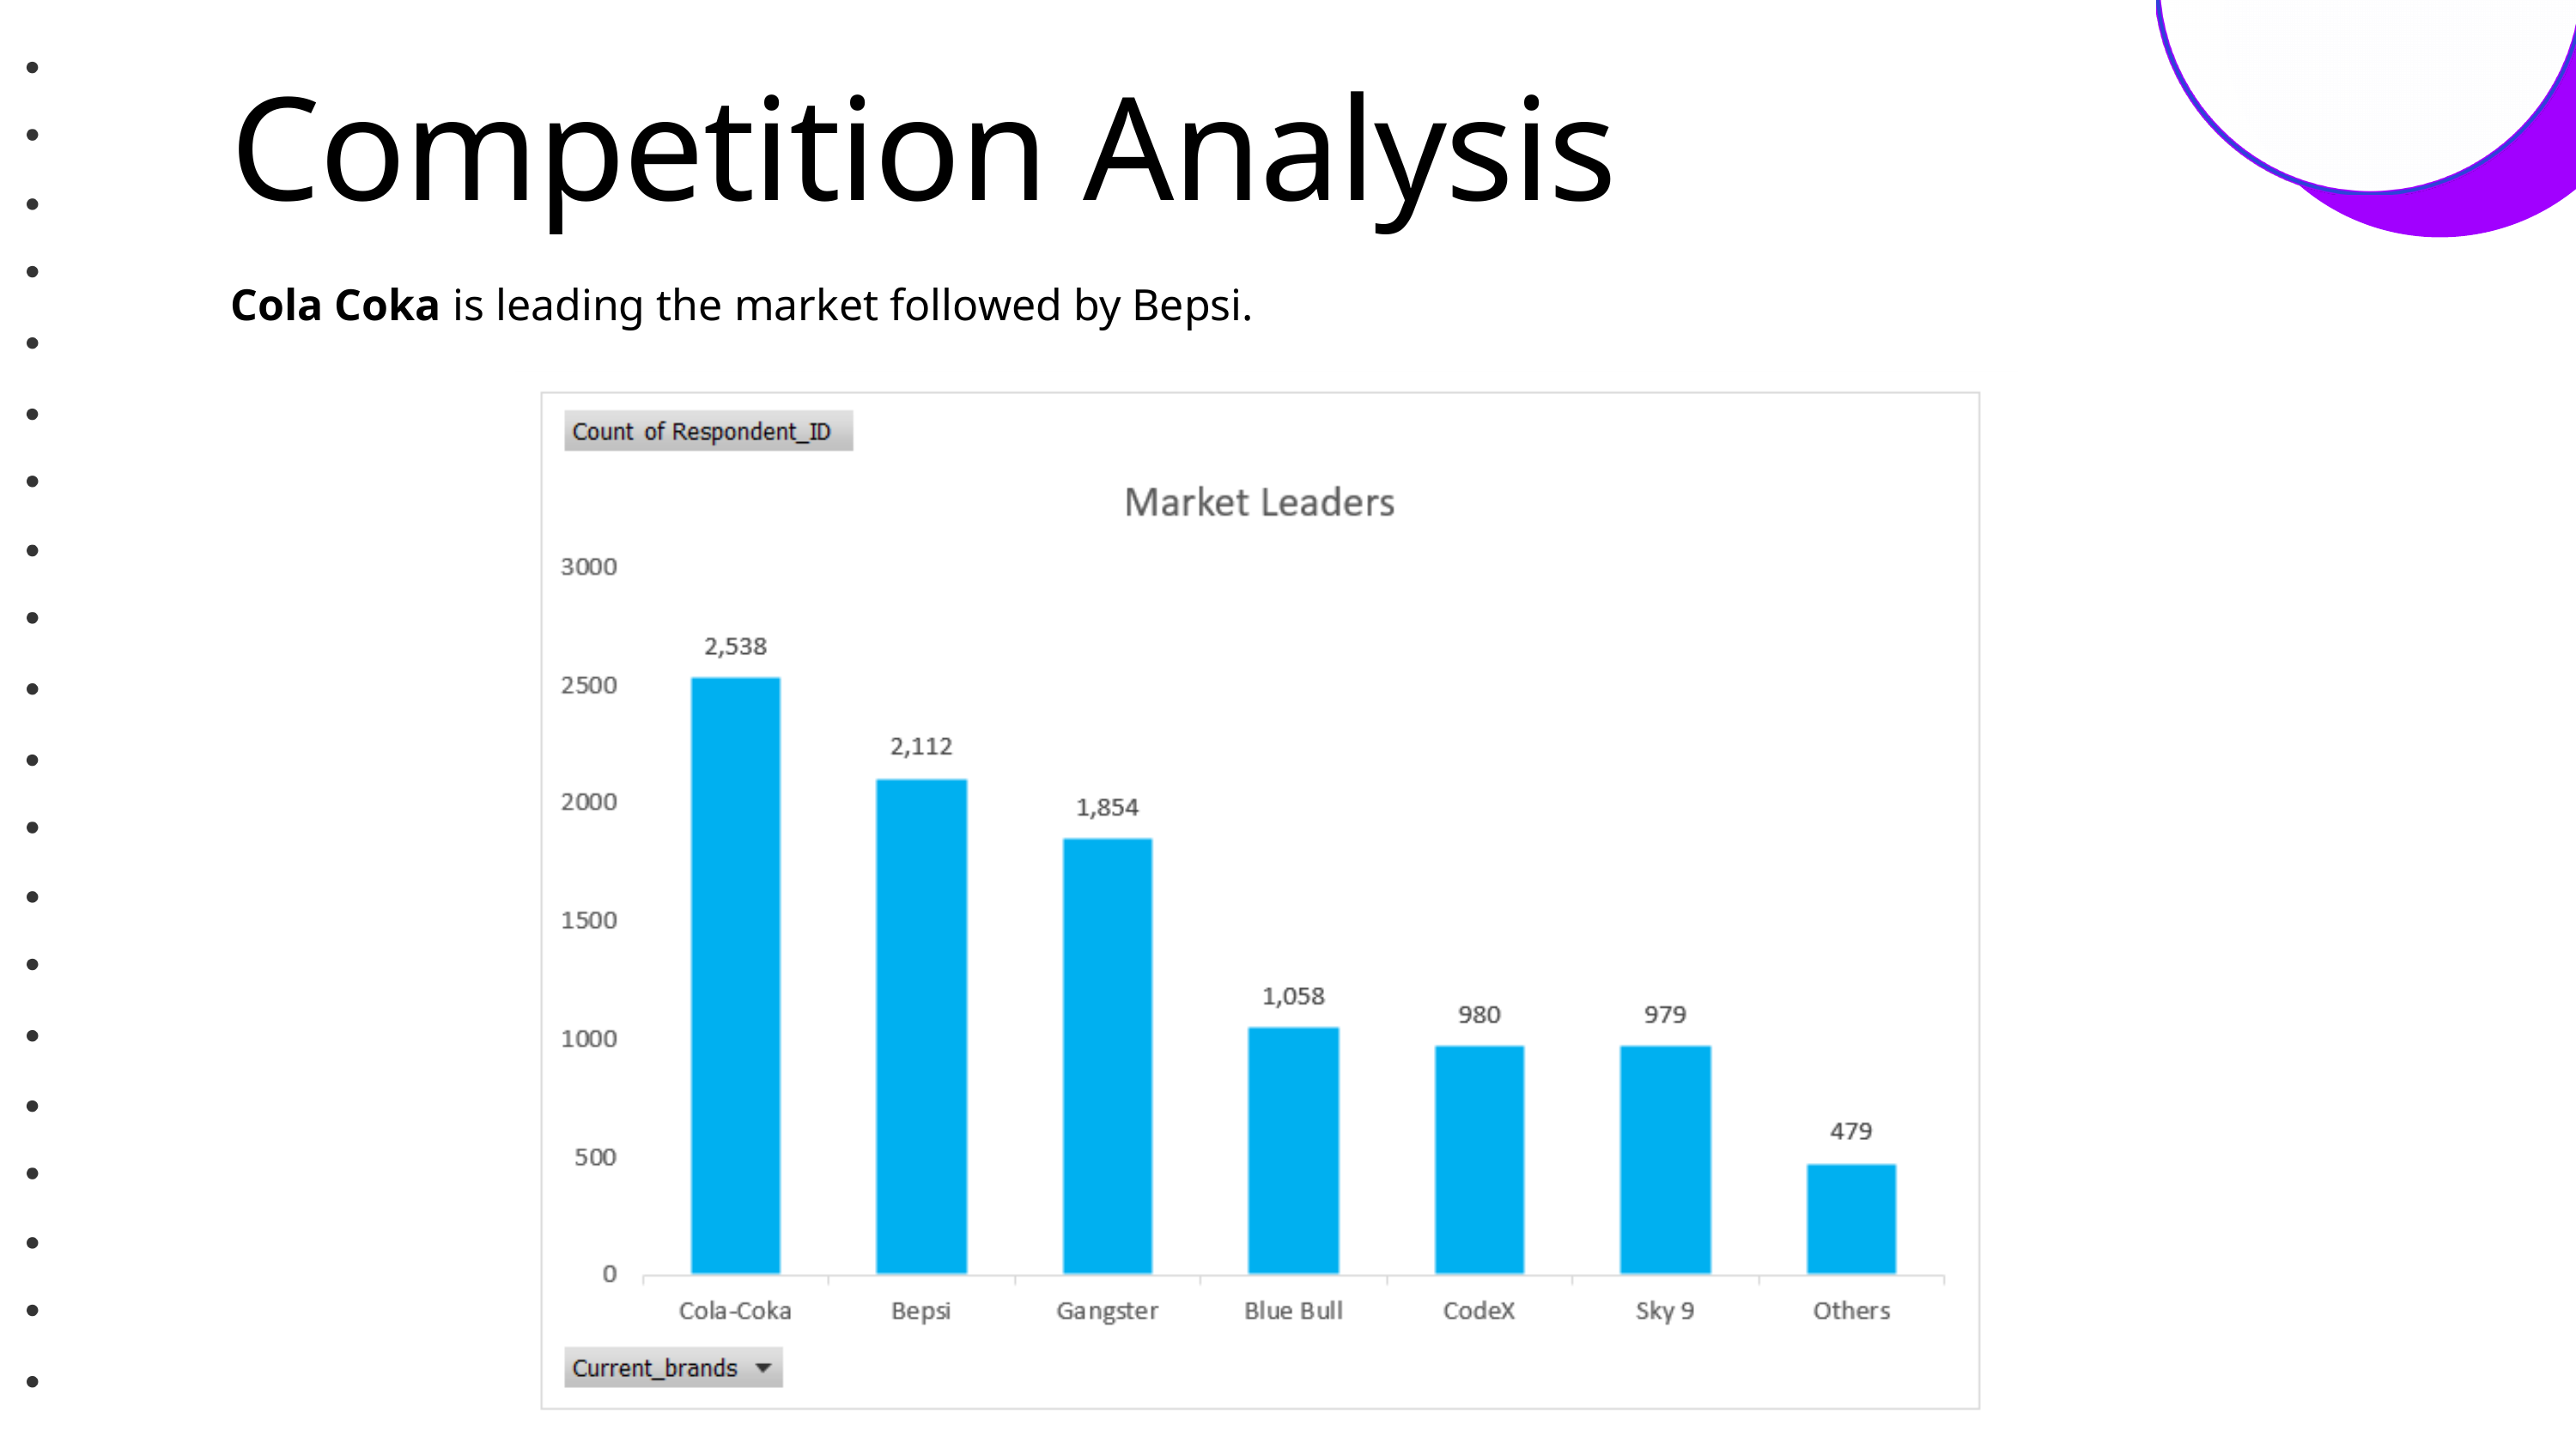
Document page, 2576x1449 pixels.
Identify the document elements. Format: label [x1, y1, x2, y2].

picture [514, 370, 2018, 1447]
text_box [0, 57, 43, 1391]
text_box [230, 57, 2480, 379]
text_box [2155, 0, 2576, 238]
